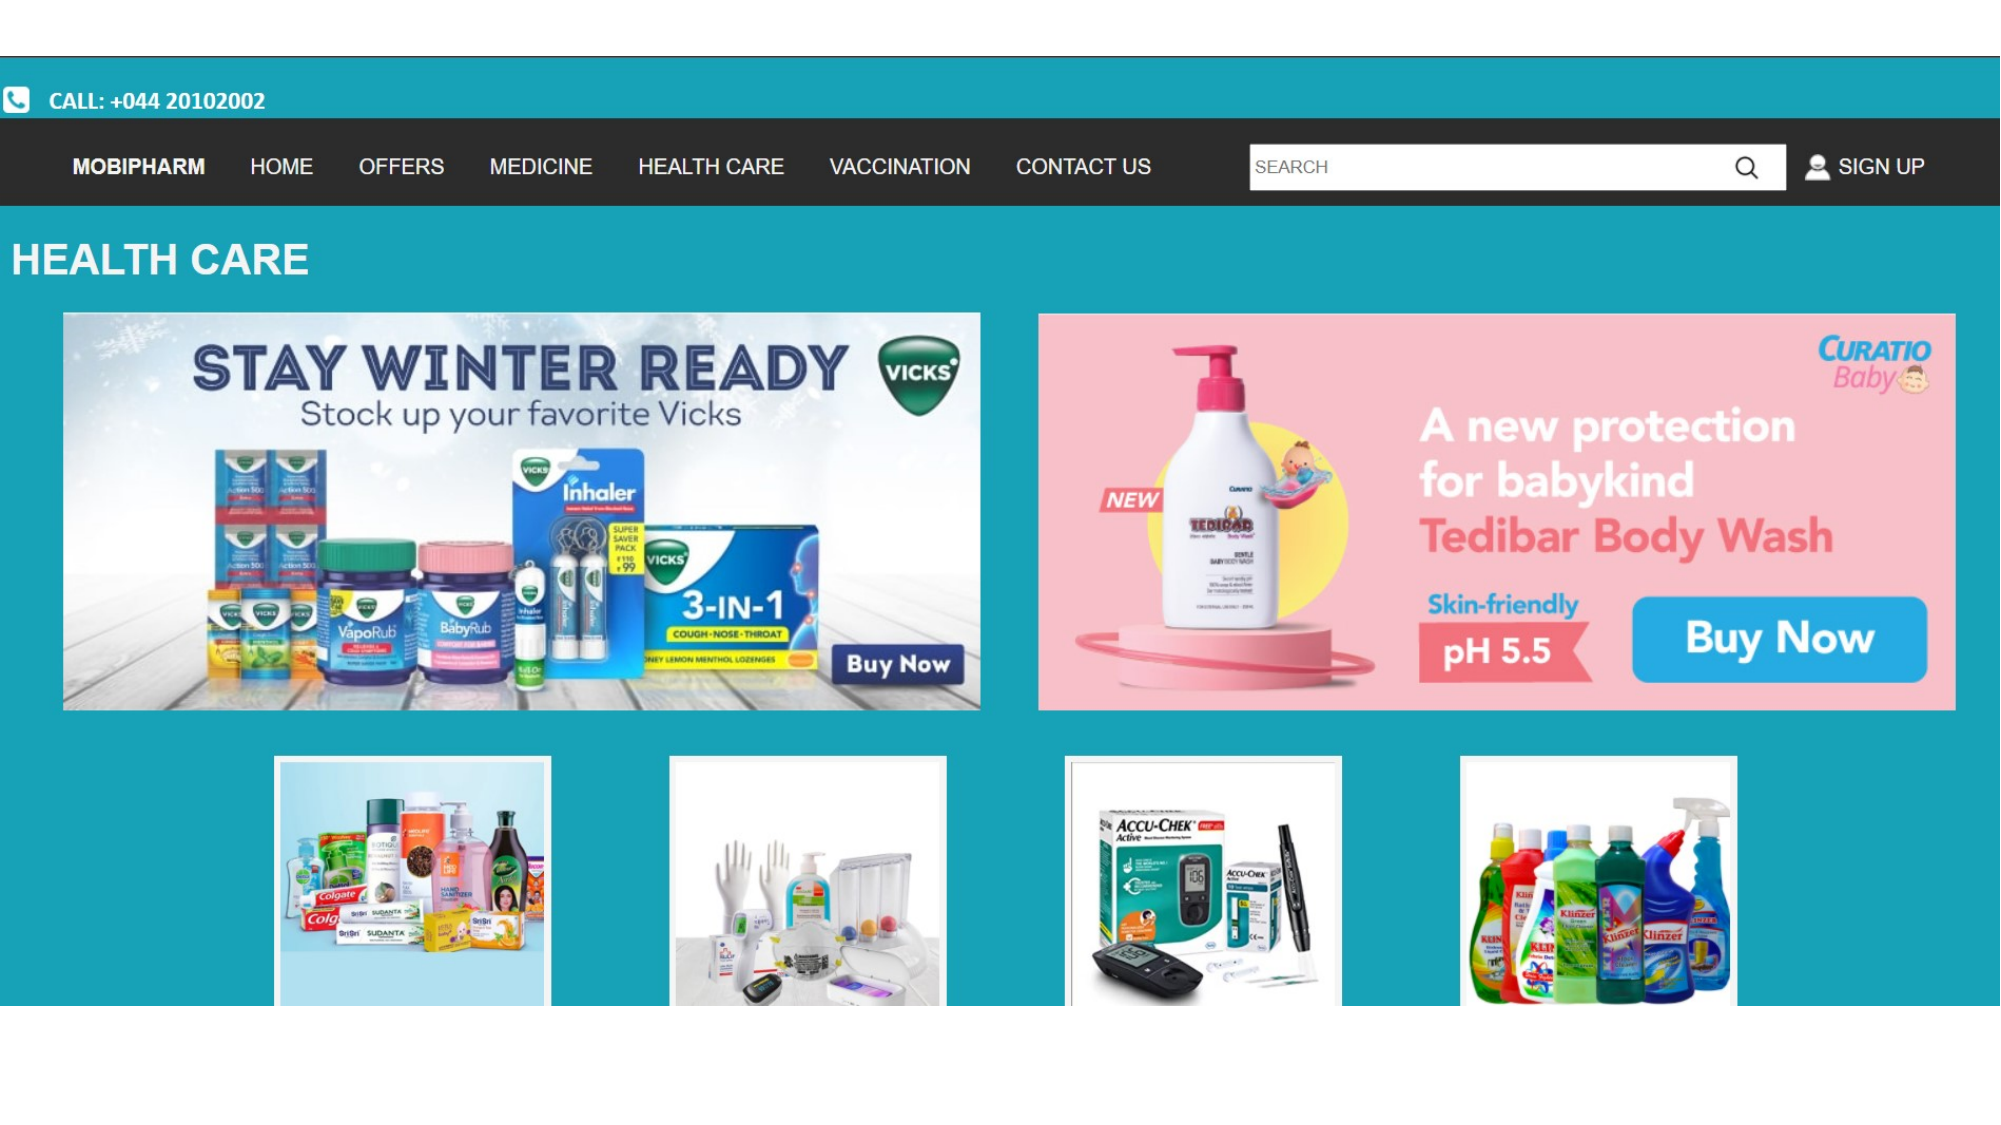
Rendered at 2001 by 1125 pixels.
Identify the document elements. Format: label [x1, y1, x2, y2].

picture [0, 56, 2000, 1006]
